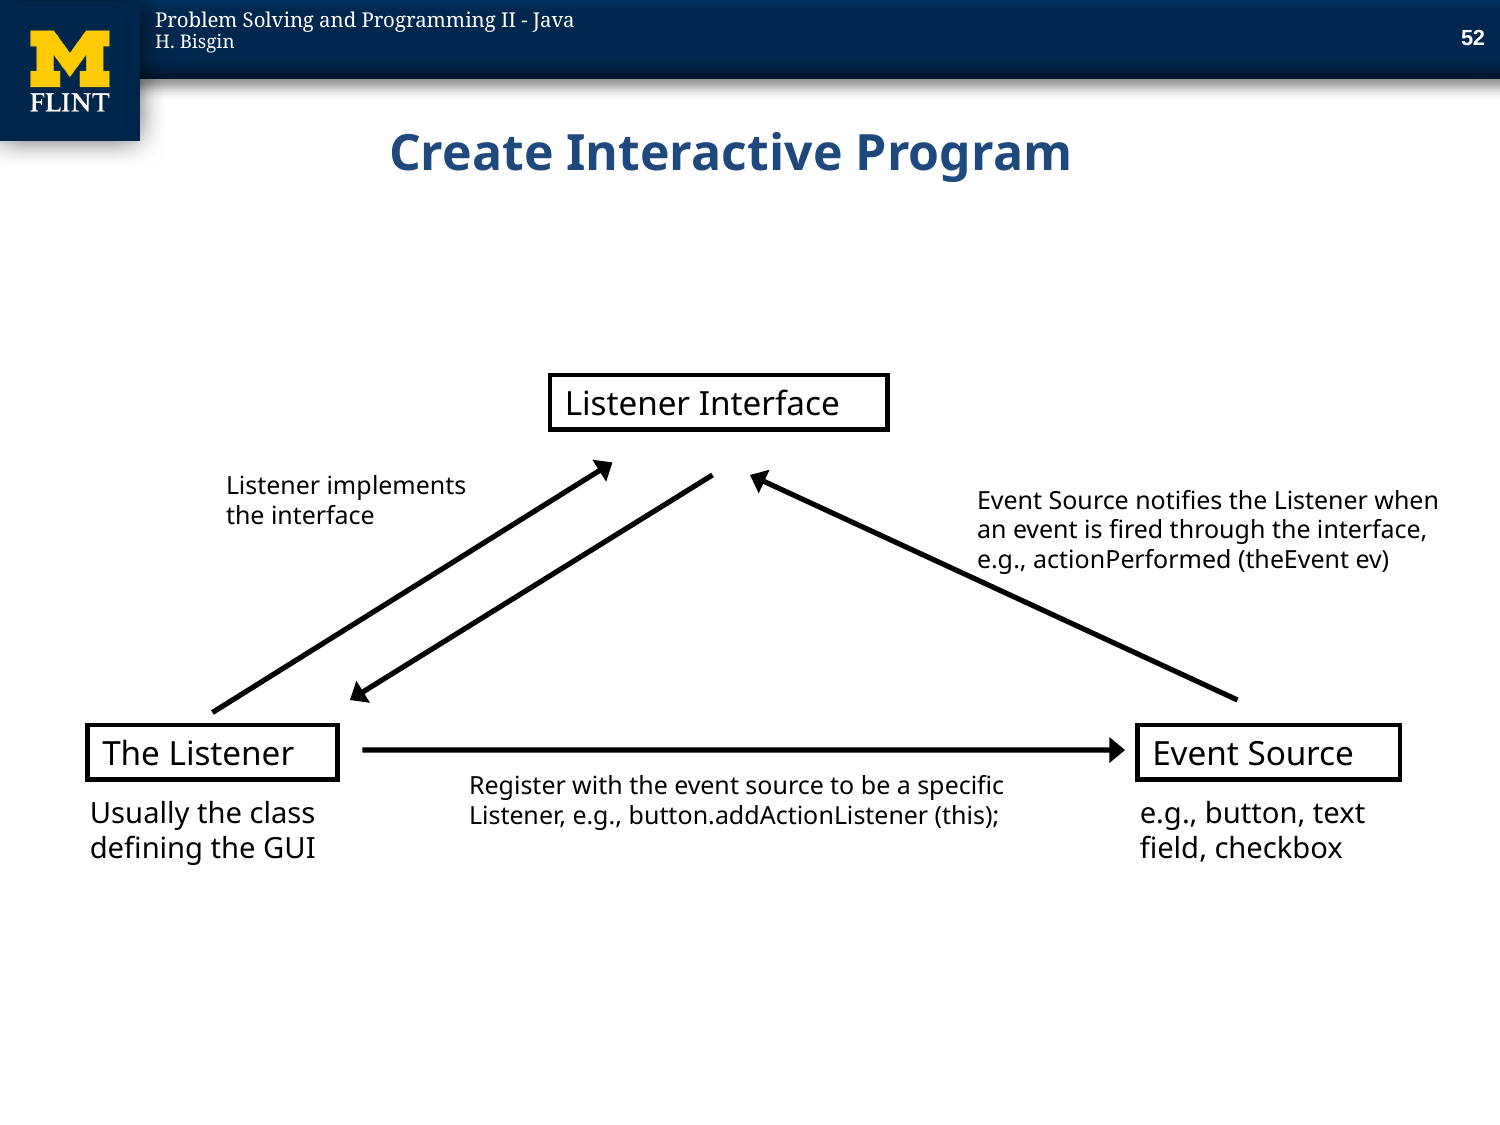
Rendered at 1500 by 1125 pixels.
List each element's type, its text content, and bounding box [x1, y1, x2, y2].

picture [0, 0, 1500, 1122]
text_box Event Source [1137, 724, 1400, 780]
slide_number 51 [1149, 6, 1500, 67]
text_box [349, 474, 713, 703]
text_box Listener Interface [549, 374, 888, 430]
text_box e.g., button, text field, checkbox [1124, 787, 1413, 873]
title Create Interactive Program [0, 75, 1463, 225]
text_box Event Source notifies the Listener when an event is fired through the interface, e.g., actionPerformed (theEvent ev) [962, 476, 1463, 582]
text_box Listener implements the interface [211, 462, 487, 538]
text_box Usually the class defining the GUI [74, 787, 363, 873]
text_box [750, 470, 962, 573]
text_box The Listener [87, 724, 338, 780]
text_box [212, 460, 613, 713]
text_box [362, 739, 1126, 761]
text_box Register with the event source to be a specific Listener, e.g., button.addActionListener (this); [454, 762, 1042, 838]
